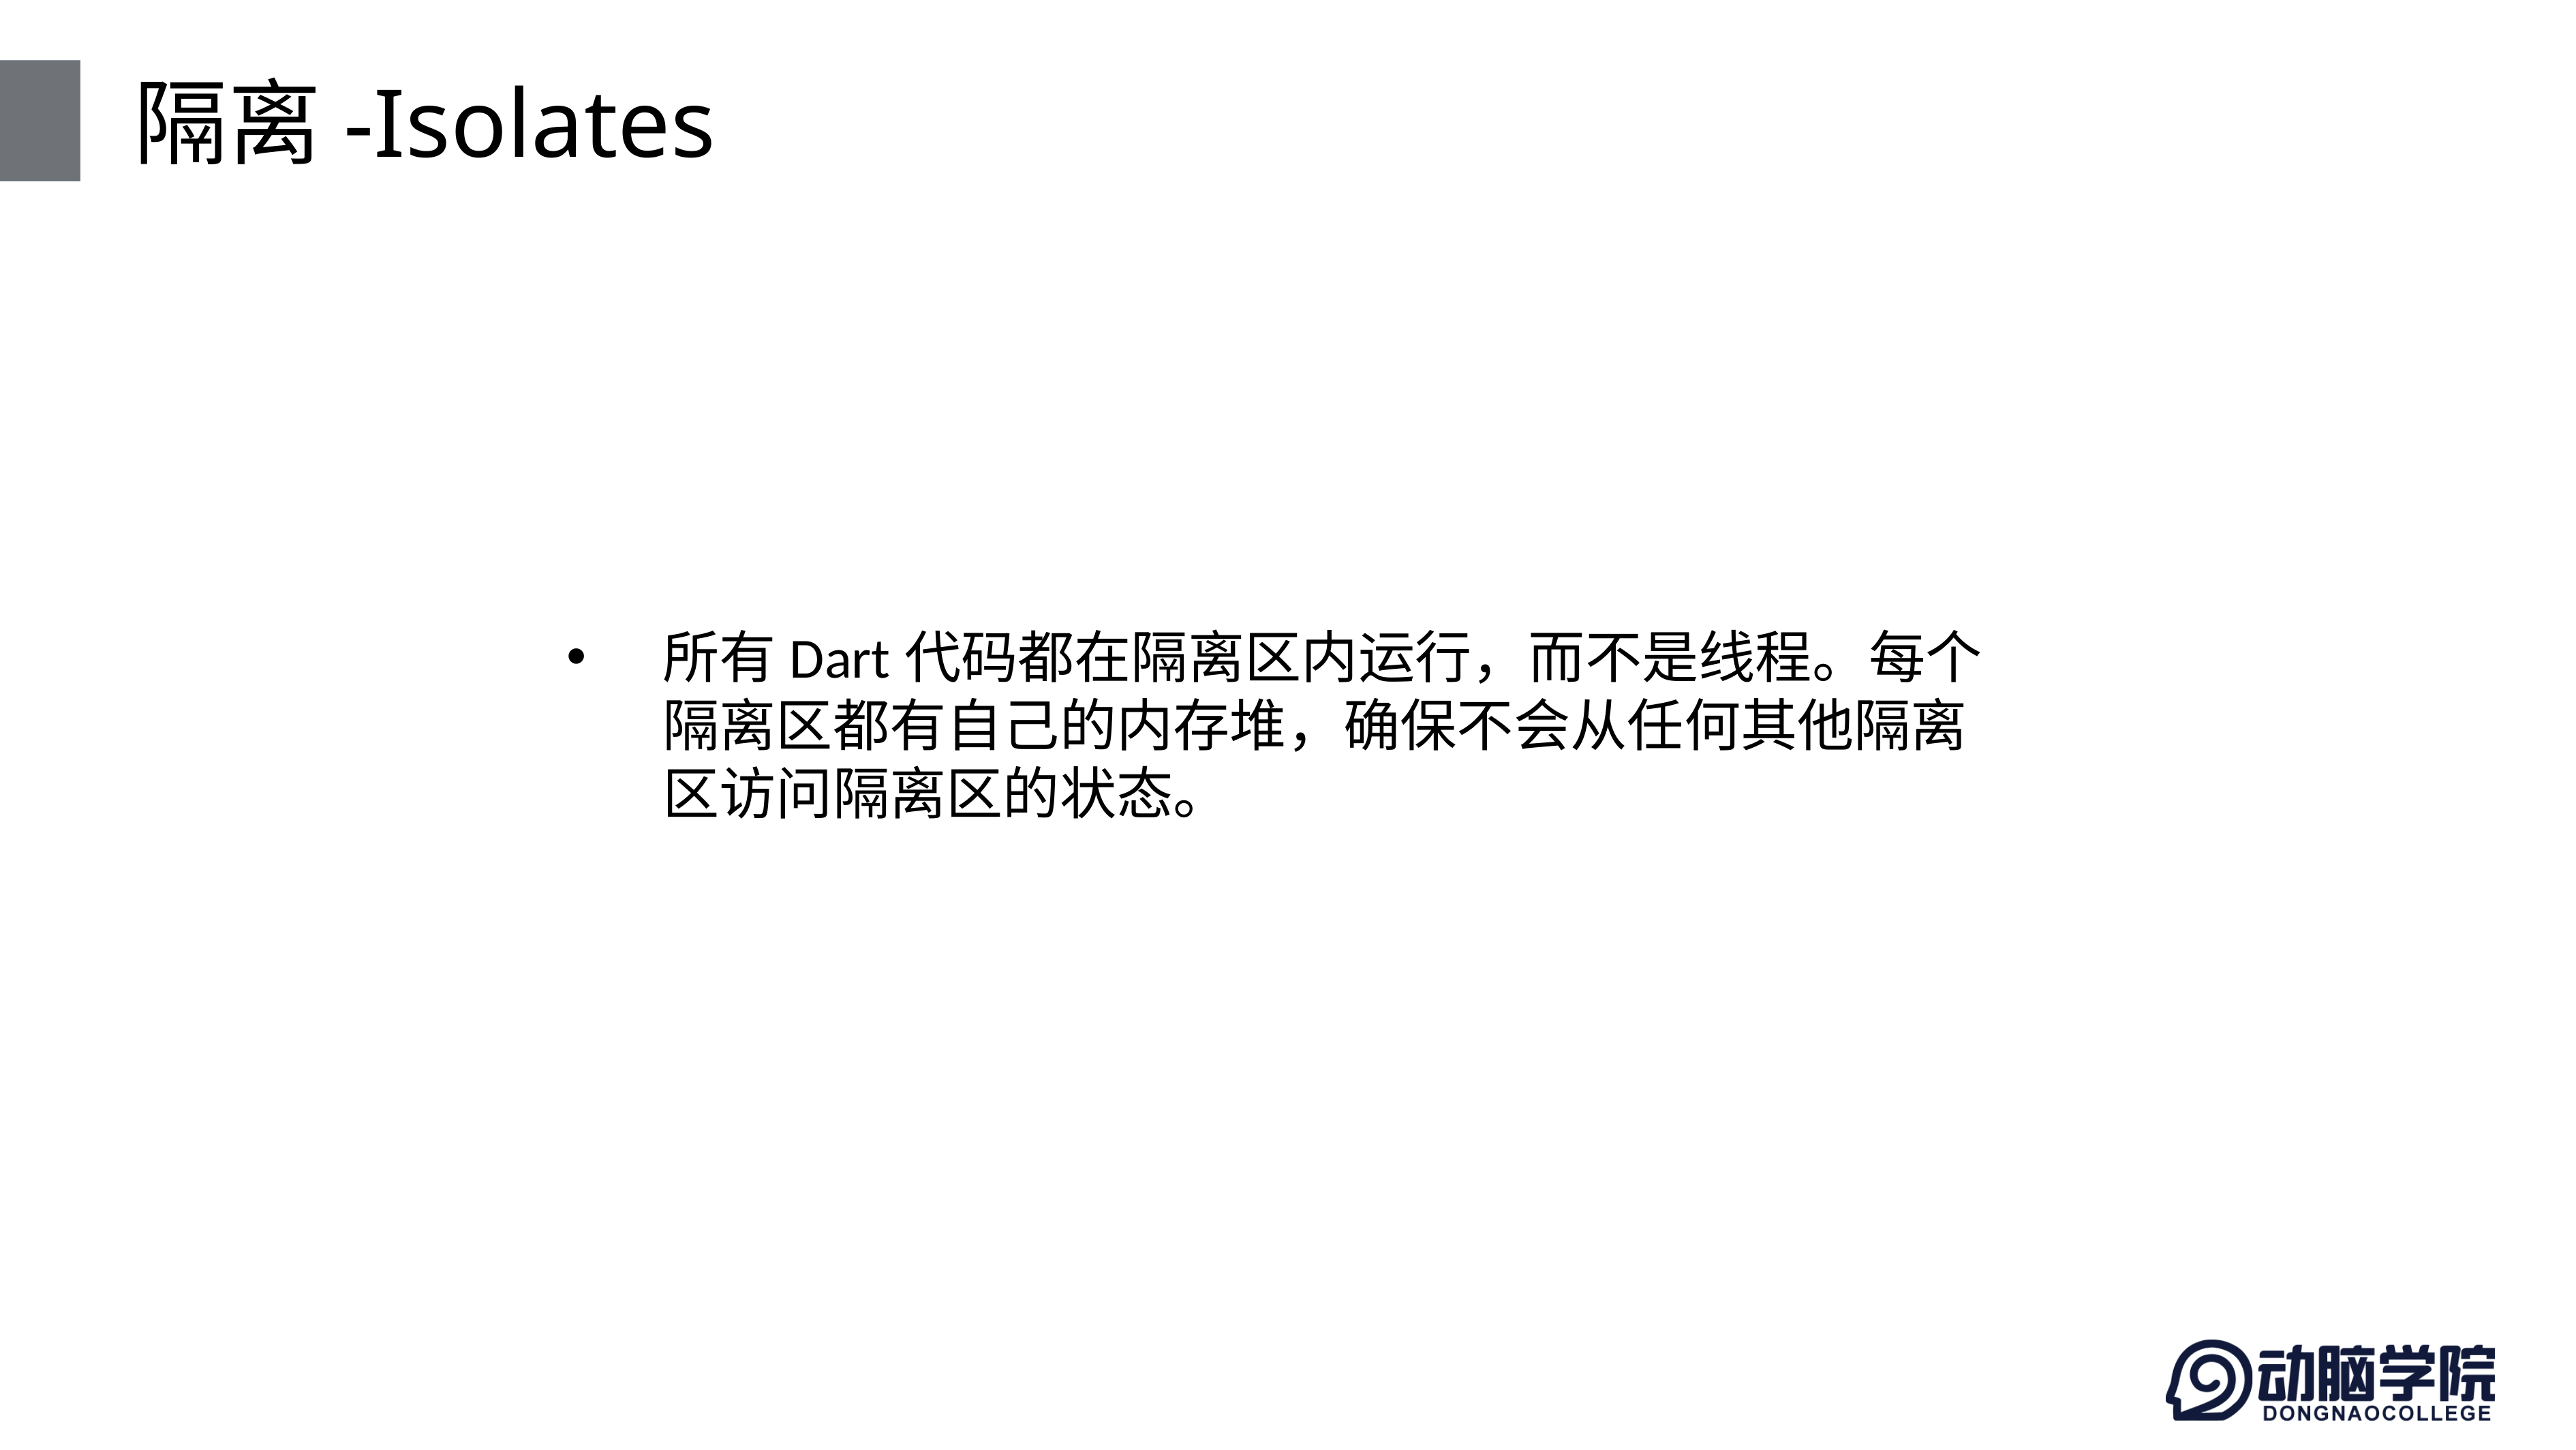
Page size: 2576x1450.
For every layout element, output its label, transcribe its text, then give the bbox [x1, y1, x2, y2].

picture [2166, 1340, 2496, 1421]
title 隔离-Isolates [80, 58, 2496, 181]
text_box 所有Dart代码都在隔离区内运行，而不是线程。每个隔离区都有自己的内存堆，确保不会从任何其他隔离区访问隔离区的状态。 [557, 616, 2019, 831]
